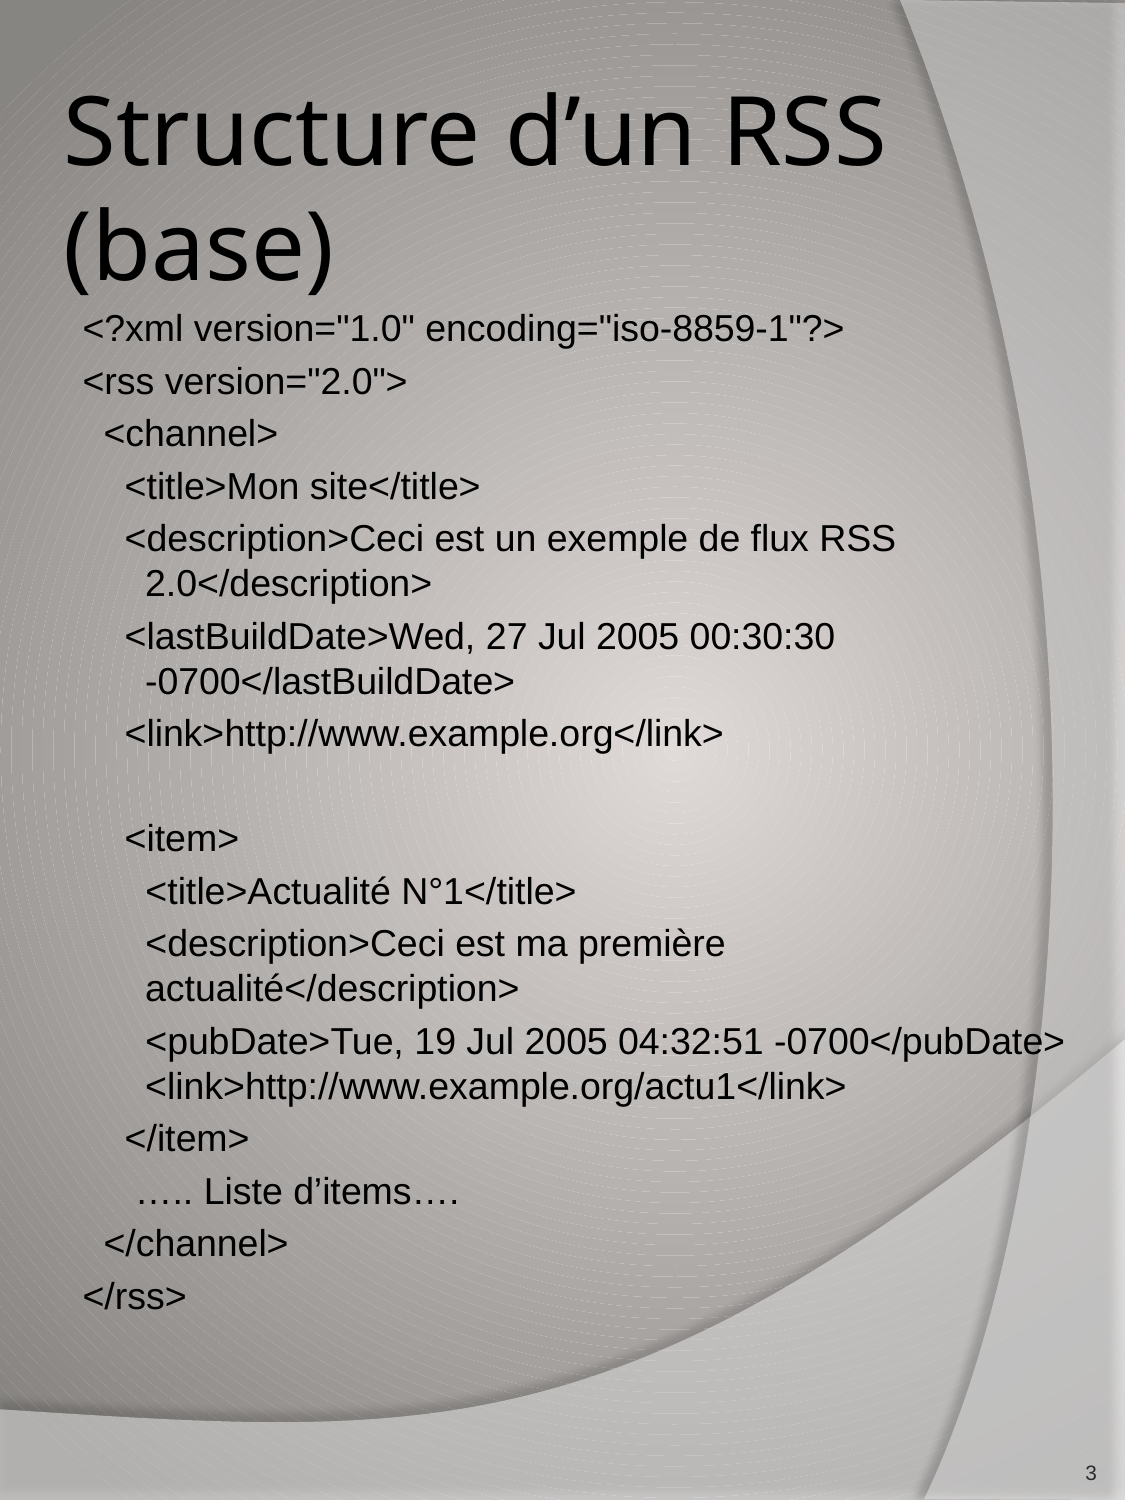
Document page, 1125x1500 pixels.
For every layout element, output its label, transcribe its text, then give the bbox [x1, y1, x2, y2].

title Structure d’un RSS (base) [56, 59, 976, 311]
slide_number 3 [1003, 1404, 1097, 1485]
list <?xml version="1.0" encoding="iso-8859-1"?> <rss version="2.0"> <channel> <title>Mon site</title> <description>Ceci est un exemple de flux RSS 2.0</description> <lastBuildDate>Wed, 27 Jul 2005 00:30:30 -0700</lastBuildDate> <link>http://www.example.org</link> <item> <title>Actualité N°1</title> <description>Ceci est ma première actualité</description> <pubDate>Tue, 19 Jul 2005 04:32:51 -0700</pubDate> <link>http://www.example.org/actu1</link> </item> ….. Liste d’items…. </channel> </rss> [61, 296, 1087, 1288]
